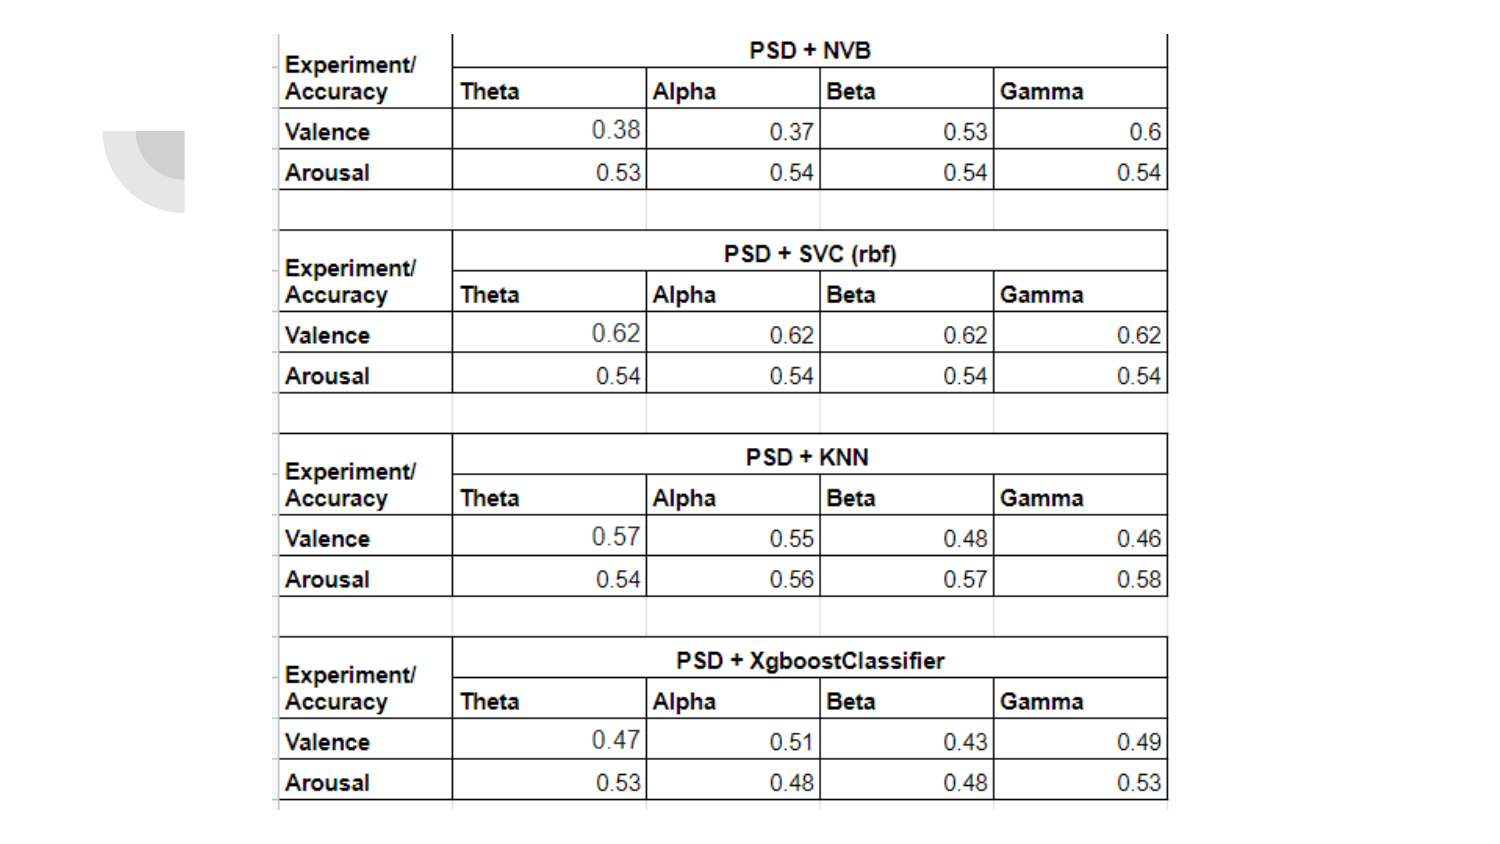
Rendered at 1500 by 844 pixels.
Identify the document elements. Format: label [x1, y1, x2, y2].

picture [272, 34, 1170, 810]
